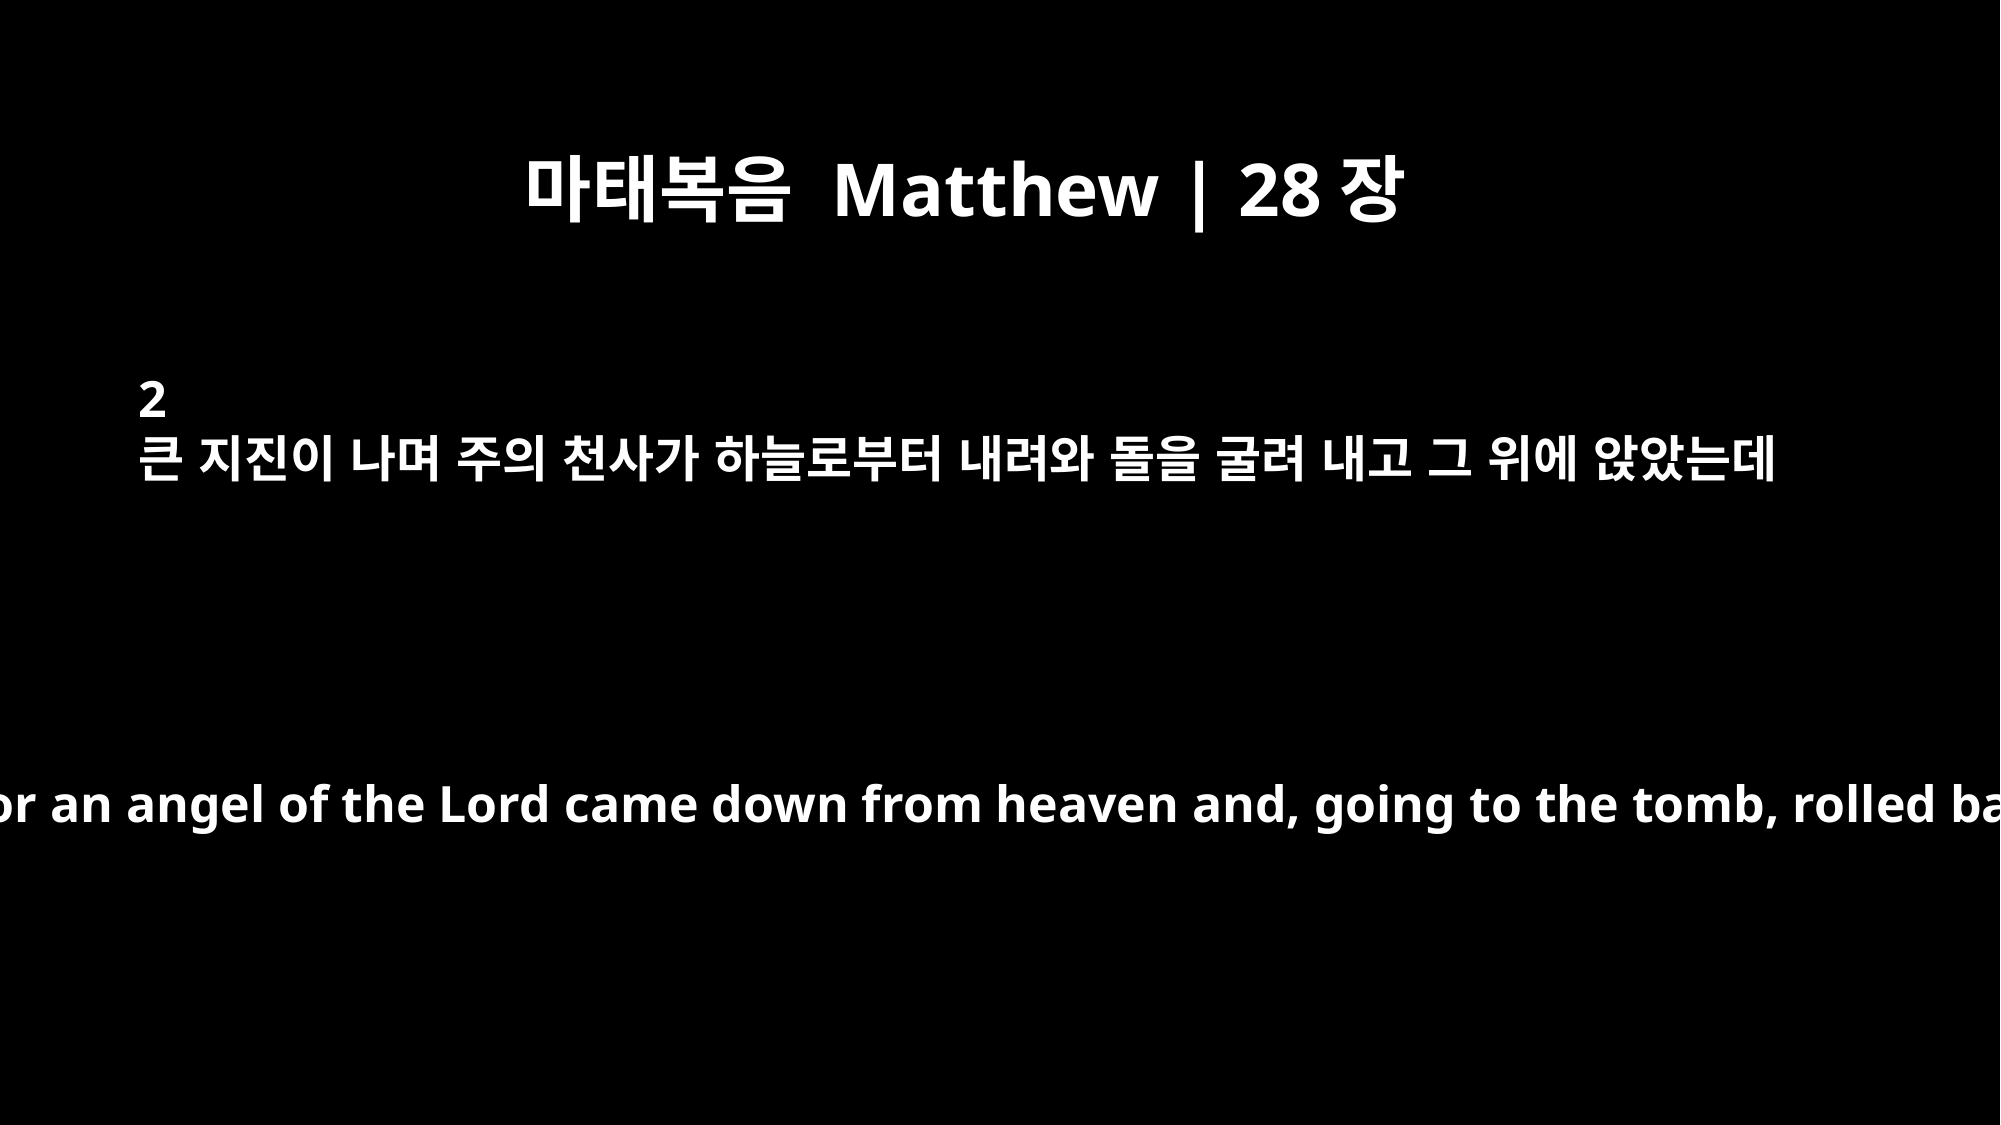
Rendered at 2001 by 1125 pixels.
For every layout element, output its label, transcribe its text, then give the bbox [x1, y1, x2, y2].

text_box 2 큰 지진이 나며 주의 천사가 하늘로부터 내려와 돌을 굴려 내고 그 위에 앉았는데 [123, 359, 1794, 495]
text_box There was a violent earthquake, for an angel of the Lord came down from heaven and, going to the tomb, rolled back the stone and sat on it. [0, 764, 2000, 840]
text_box 마태복음 Matthew | 28장 [510, 136, 1422, 239]
